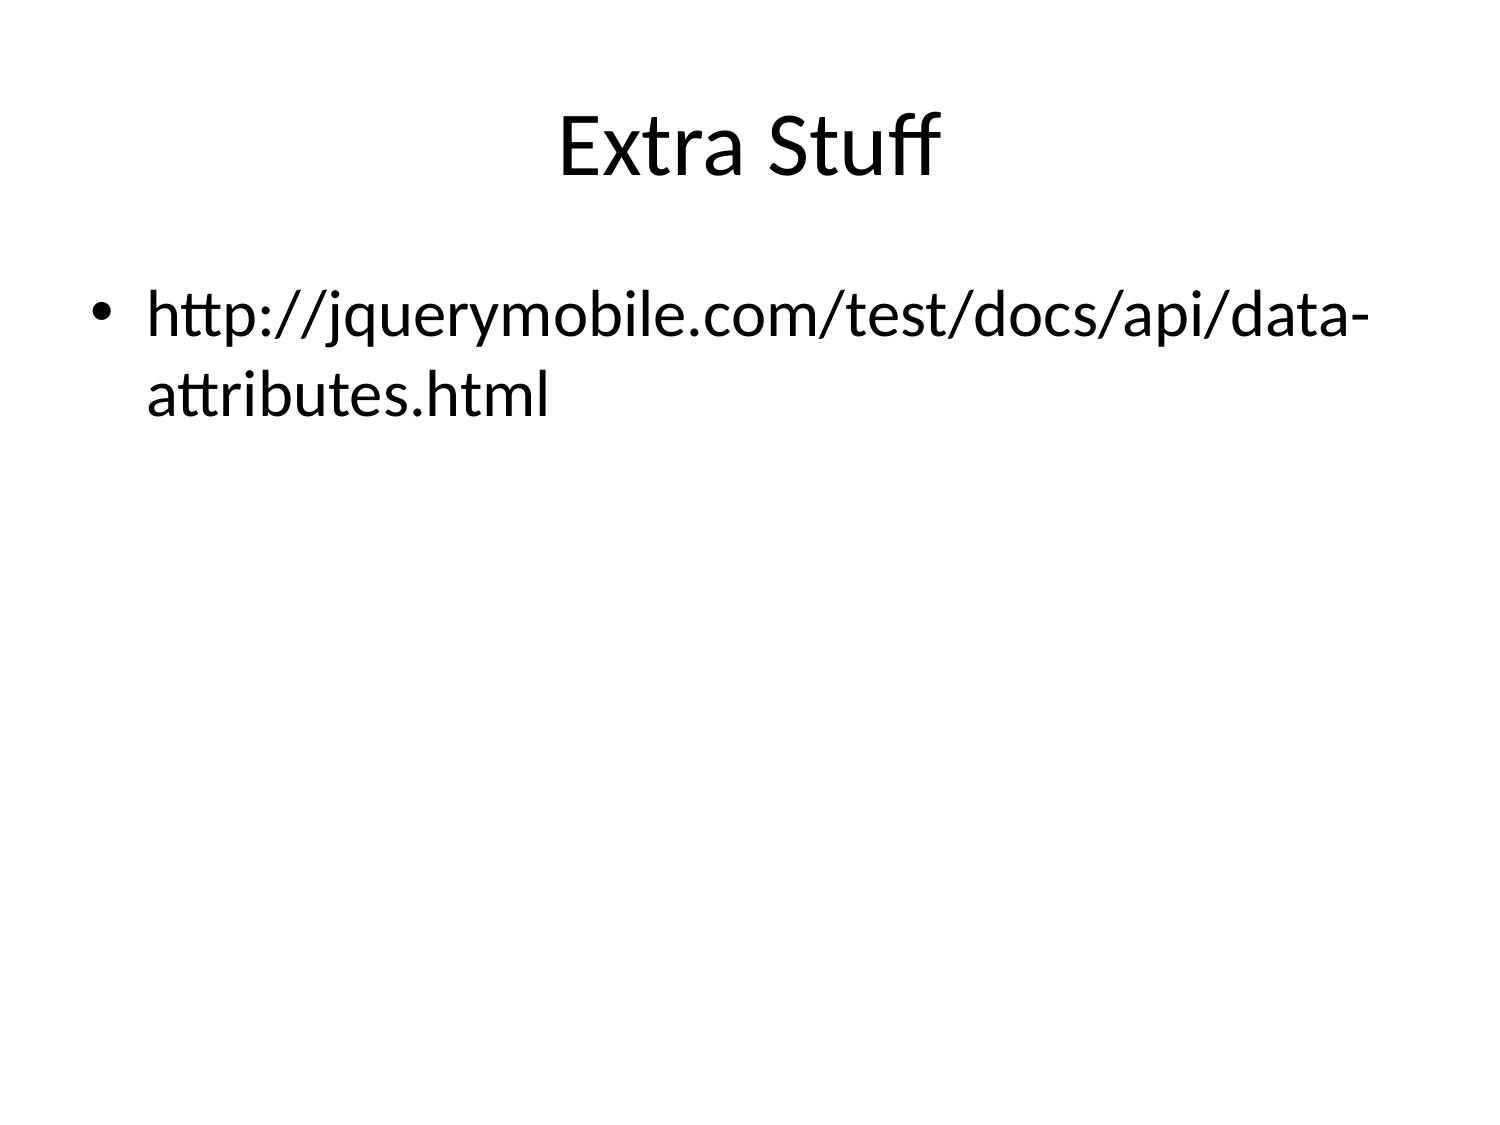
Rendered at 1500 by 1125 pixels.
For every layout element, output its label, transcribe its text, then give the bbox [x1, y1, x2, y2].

list http://jquerymobile.com/test/docs/api/data-attributes.html [75, 262, 1425, 1005]
title Extra Stuff [75, 45, 1425, 233]
